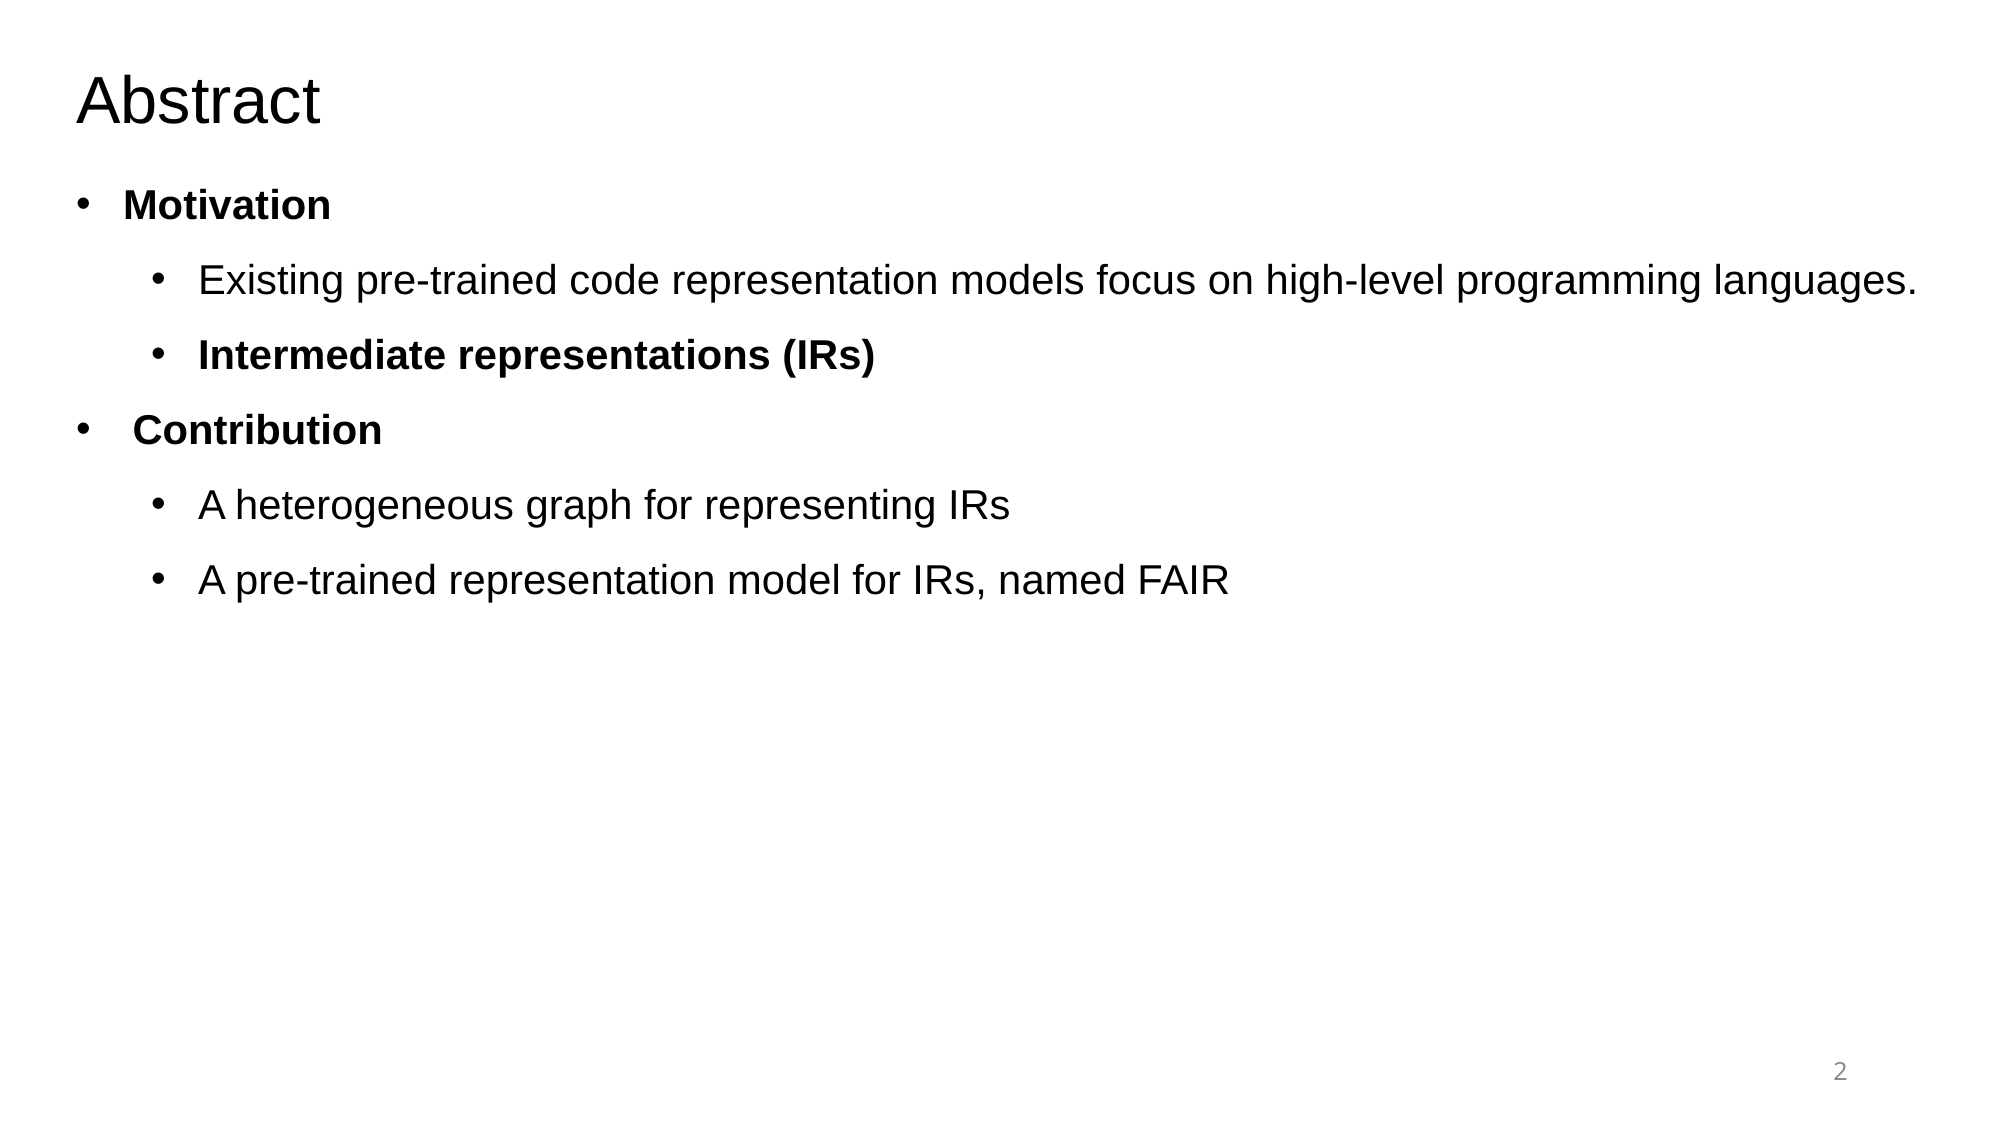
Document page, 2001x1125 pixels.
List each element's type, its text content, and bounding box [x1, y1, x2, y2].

text_box Abstract [61, 49, 1068, 145]
text_box Motivation Existing pre-trained code representation models focus on high-level programming languages. Intermediate representations (IRs) Contribution A heterogeneous graph for representing IRs A pre-trained representation model for IRs, named FAIR [61, 145, 1976, 686]
slide_number 2 [1412, 1042, 1863, 1103]
